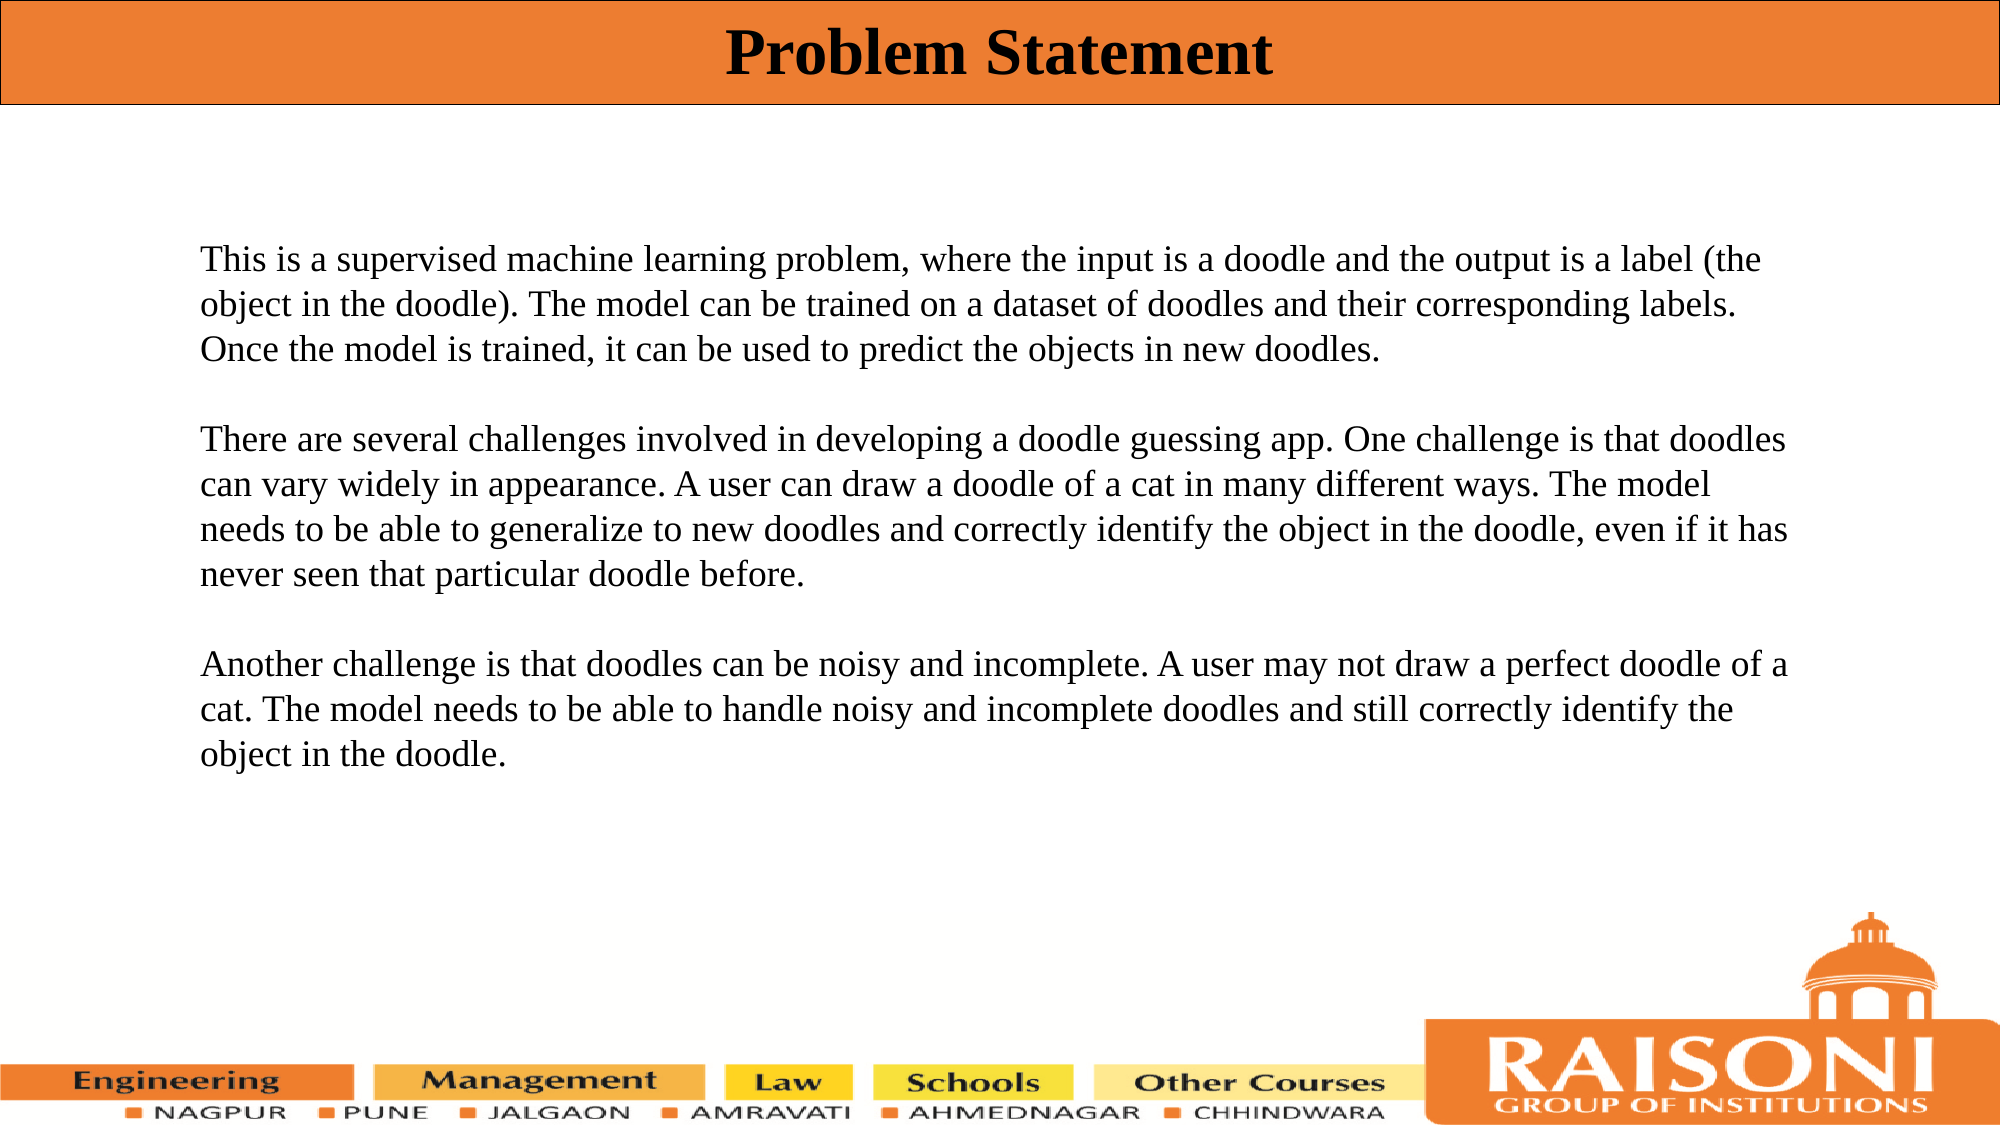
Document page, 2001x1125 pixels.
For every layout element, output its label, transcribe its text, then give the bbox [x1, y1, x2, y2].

text_box Problem Statement [0, 0, 2000, 105]
picture [0, 912, 2000, 1125]
text_box This is a supervised machine learning problem, where the input is a doodle and the output is a label (the object in the doodle). The model can be trained on a dataset of doodles and their corresponding labels. Once the model is trained, it can be used to predict the objects in new doodles. There are several challenges involved in developing a doodle guessing app. One challenge is that doodles can vary widely in appearance. A user can draw a doodle of a cat in many different ways. The model needs to be able to generalize to new doodles and correctly identify the object in the doodle, even if it has never seen that particular doodle before. Another challenge is that doodles can be noisy and incomplete. A user may not draw a perfect doodle of a cat. The model needs to be able to handle noisy and incomplete doodles and still correctly identify the object in the doodle. [185, 226, 1815, 861]
